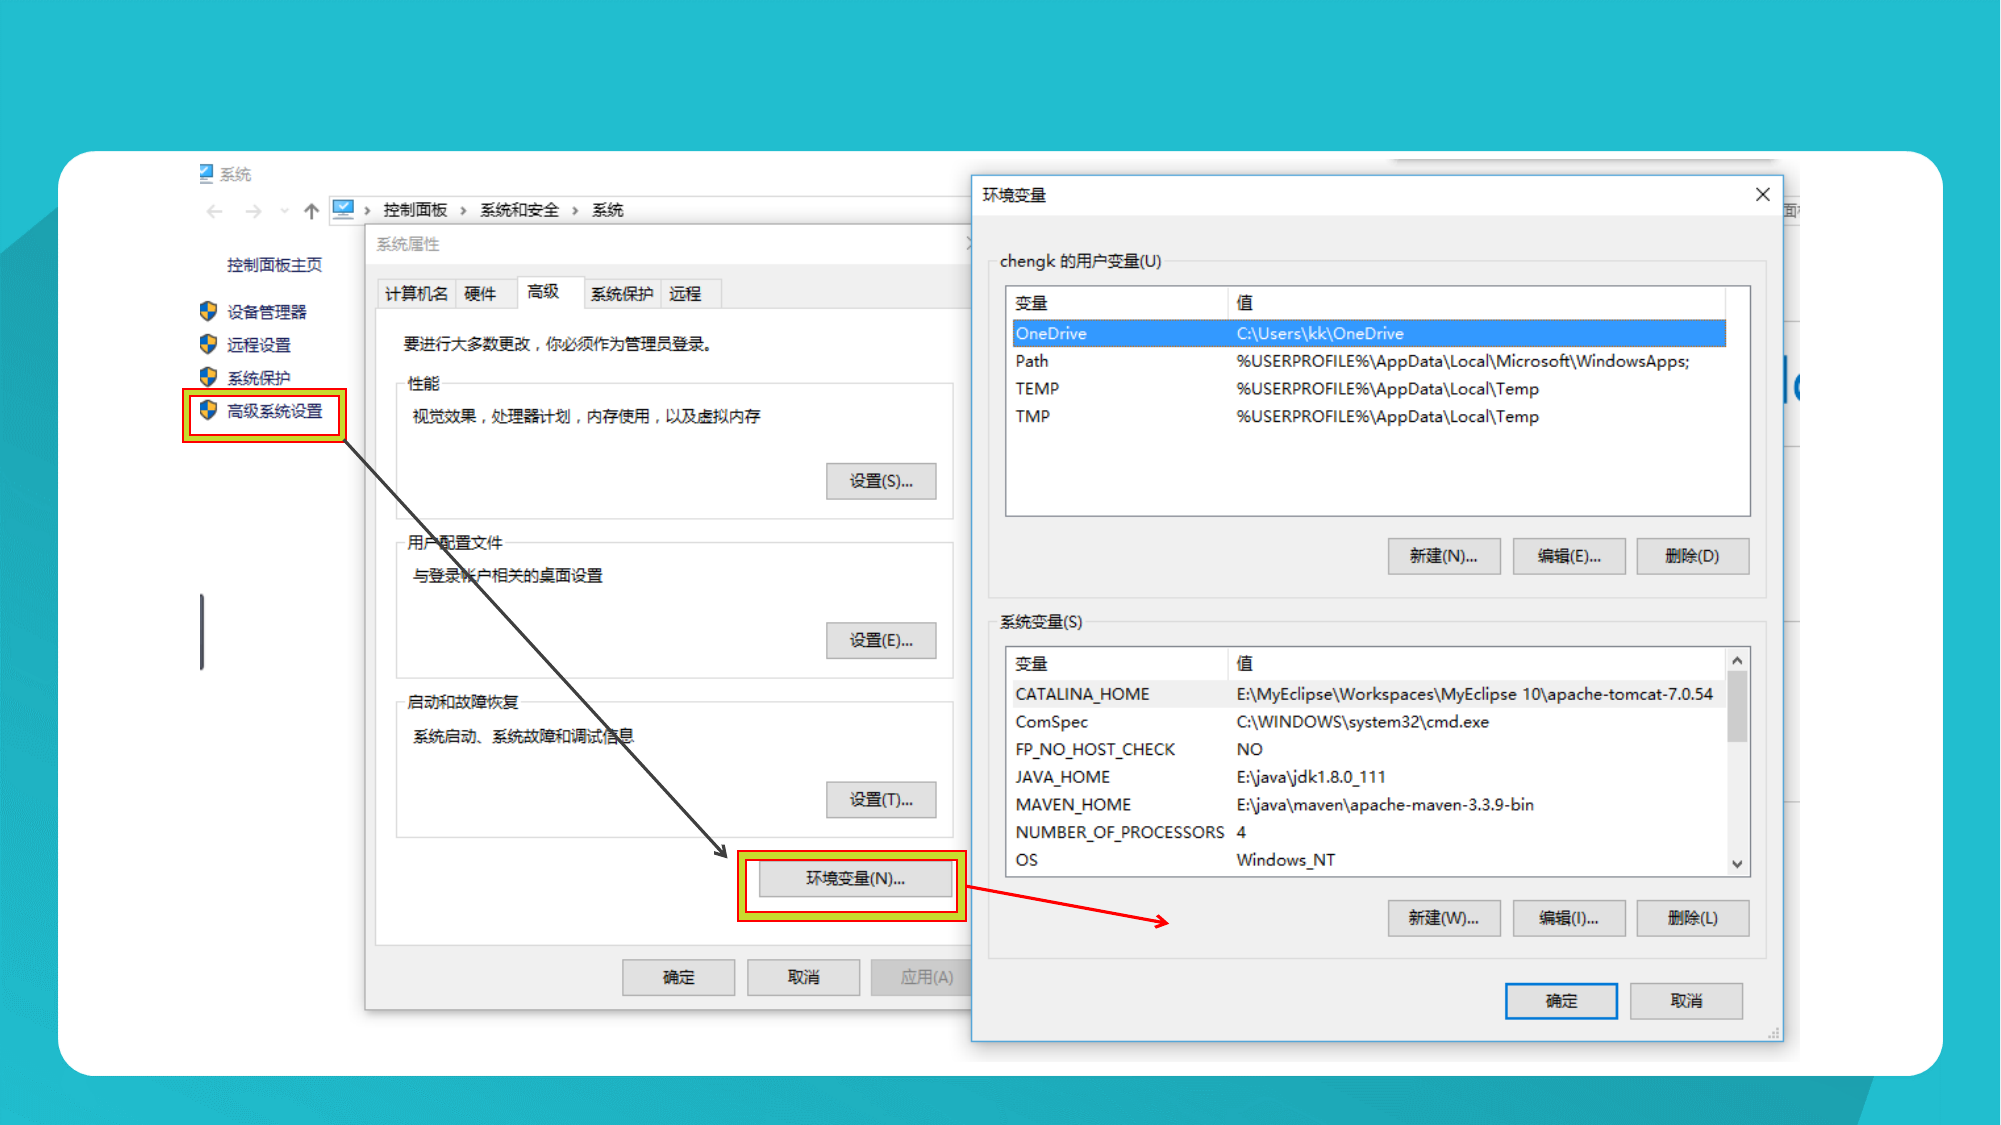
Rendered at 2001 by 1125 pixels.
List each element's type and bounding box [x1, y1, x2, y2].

text_box [182, 388, 200, 443]
text_box [965, 886, 1170, 924]
picture [0, 0, 2001, 1125]
text_box [343, 439, 728, 859]
